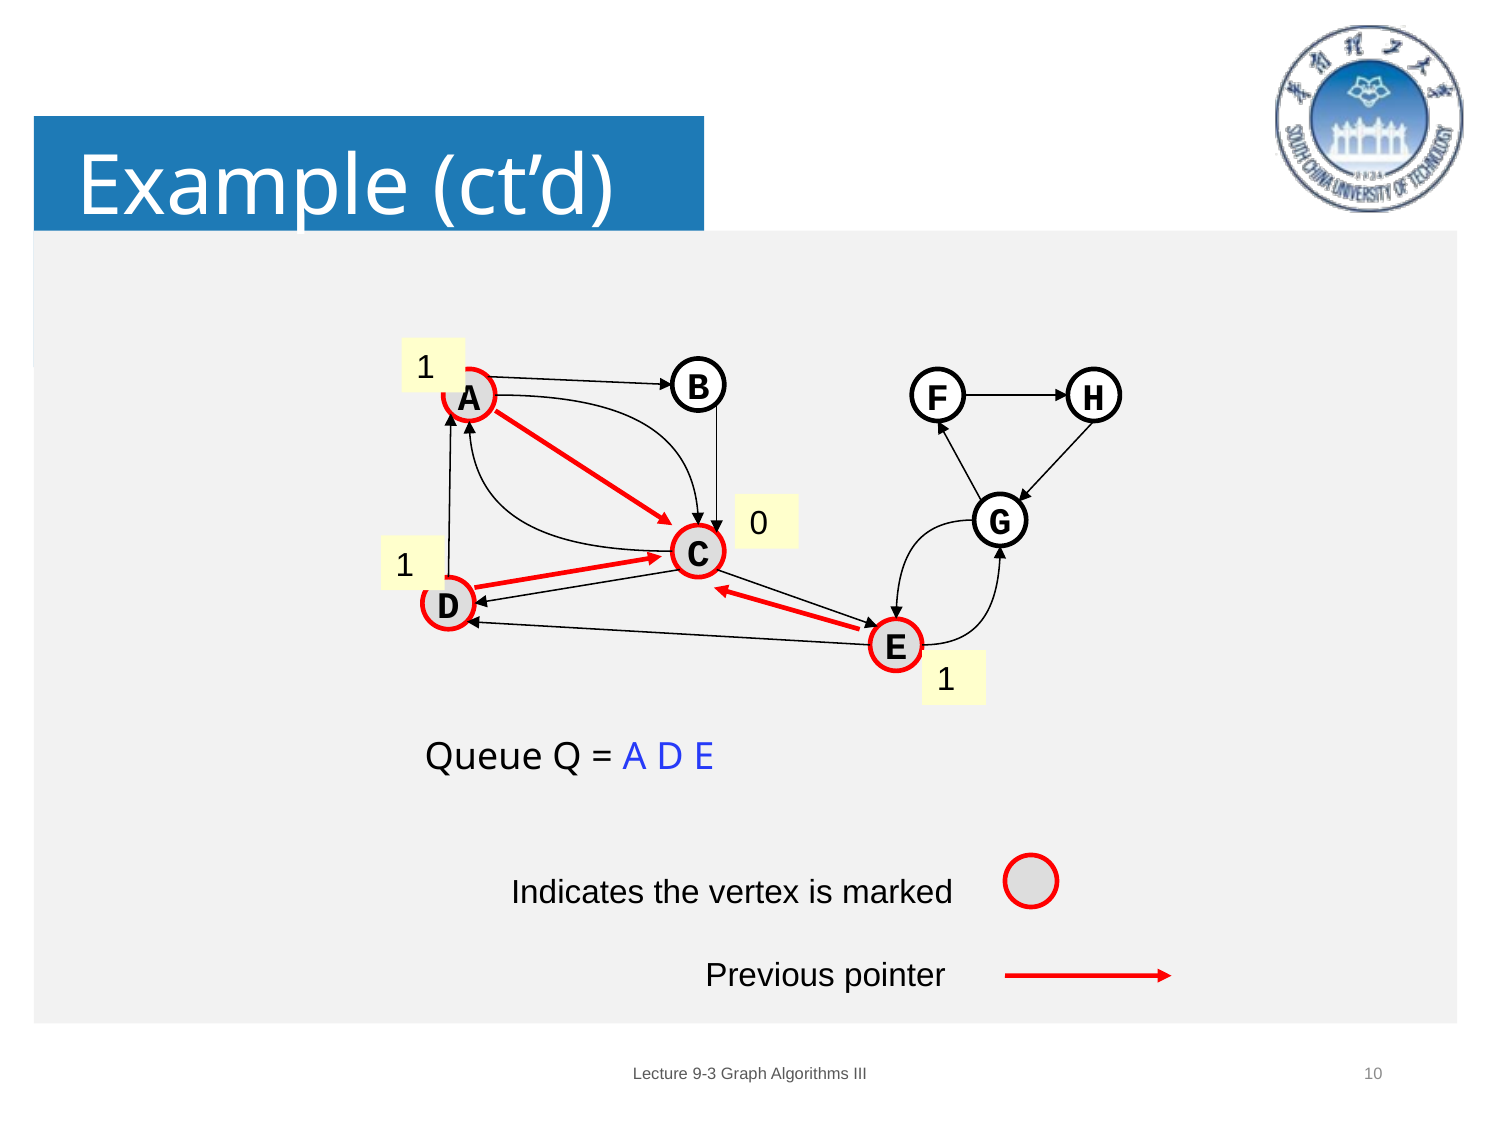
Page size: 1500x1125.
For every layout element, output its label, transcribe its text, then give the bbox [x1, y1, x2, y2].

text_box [1018, 422, 1094, 500]
text_box [573, 552, 662, 571]
text_box Previous pointer [690, 946, 985, 1001]
text_box G [974, 493, 1027, 546]
text_box [33, 230, 1458, 1024]
text_box 1 [922, 650, 986, 705]
slide_number 10 [1060, 1042, 1398, 1103]
text_box D [422, 577, 475, 630]
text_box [896, 519, 973, 617]
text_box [924, 547, 1001, 645]
text_box [1004, 969, 1172, 982]
text_box [1004, 854, 1058, 908]
text_box 0 [734, 493, 799, 549]
text_box B [672, 358, 725, 411]
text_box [466, 623, 869, 645]
text_box Queue Q = A D E [409, 724, 777, 785]
text_box [33, 115, 64, 230]
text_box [476, 571, 680, 604]
text_box Example (ct’d) [64, 113, 1270, 262]
text_box 1 [380, 535, 445, 591]
text_box C [672, 525, 725, 578]
text_box Indicates the vertex is marked [471, 862, 994, 918]
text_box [716, 571, 878, 625]
text_box F [911, 368, 964, 421]
text_box A [443, 368, 496, 421]
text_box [497, 394, 699, 524]
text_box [937, 422, 982, 500]
text_box H [1067, 368, 1120, 421]
text_box 1 [401, 337, 466, 393]
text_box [487, 374, 671, 385]
text_box E [870, 618, 923, 671]
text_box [469, 422, 671, 552]
picture [1269, 18, 1472, 221]
footer Lecture 9-3 Graph Algorithms III [496, 1042, 1004, 1103]
